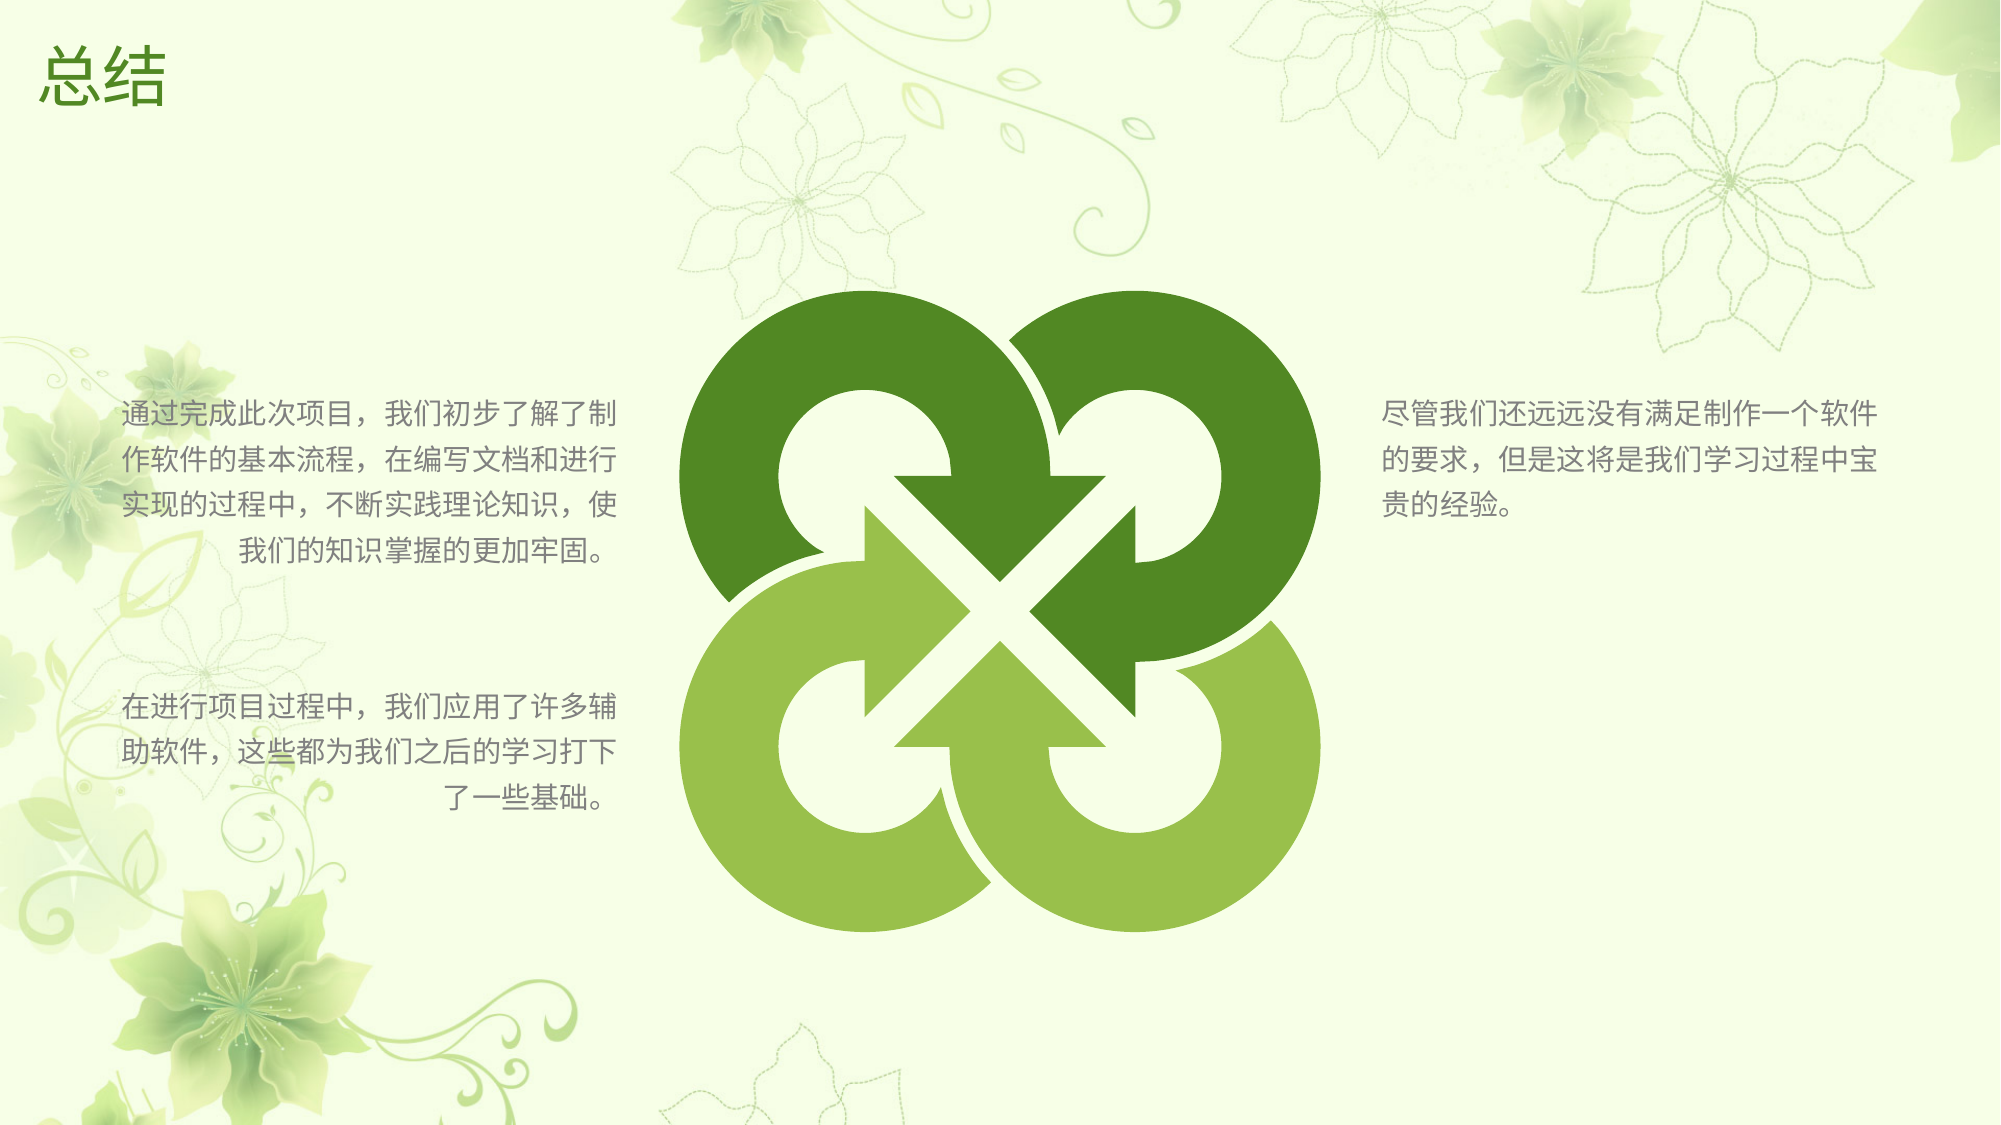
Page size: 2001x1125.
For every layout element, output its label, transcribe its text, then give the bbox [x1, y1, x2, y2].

text_box [678, 502, 993, 934]
title 总结 [21, 36, 1747, 125]
text_box 在进行项目过程中，我们应用了许多辅助软件，这些都为我们之后的学习打下了一些基础。 [99, 670, 634, 822]
picture [0, 0, 2001, 1125]
text_box 尽管我们还远远没有满足制作一个软件的要求，但是这将是我们学习过程中宝贵的经验。 [1366, 377, 1901, 529]
text_box [1007, 289, 1322, 720]
text_box [891, 618, 1322, 934]
text_box [678, 289, 1109, 604]
text_box 通过完成此次项目，我们初步了解了制作软件的基本流程，在编写文档和进行实现的过程中，不断实践理论知识，使我们的知识掌握的更加牢固。 [99, 377, 634, 575]
